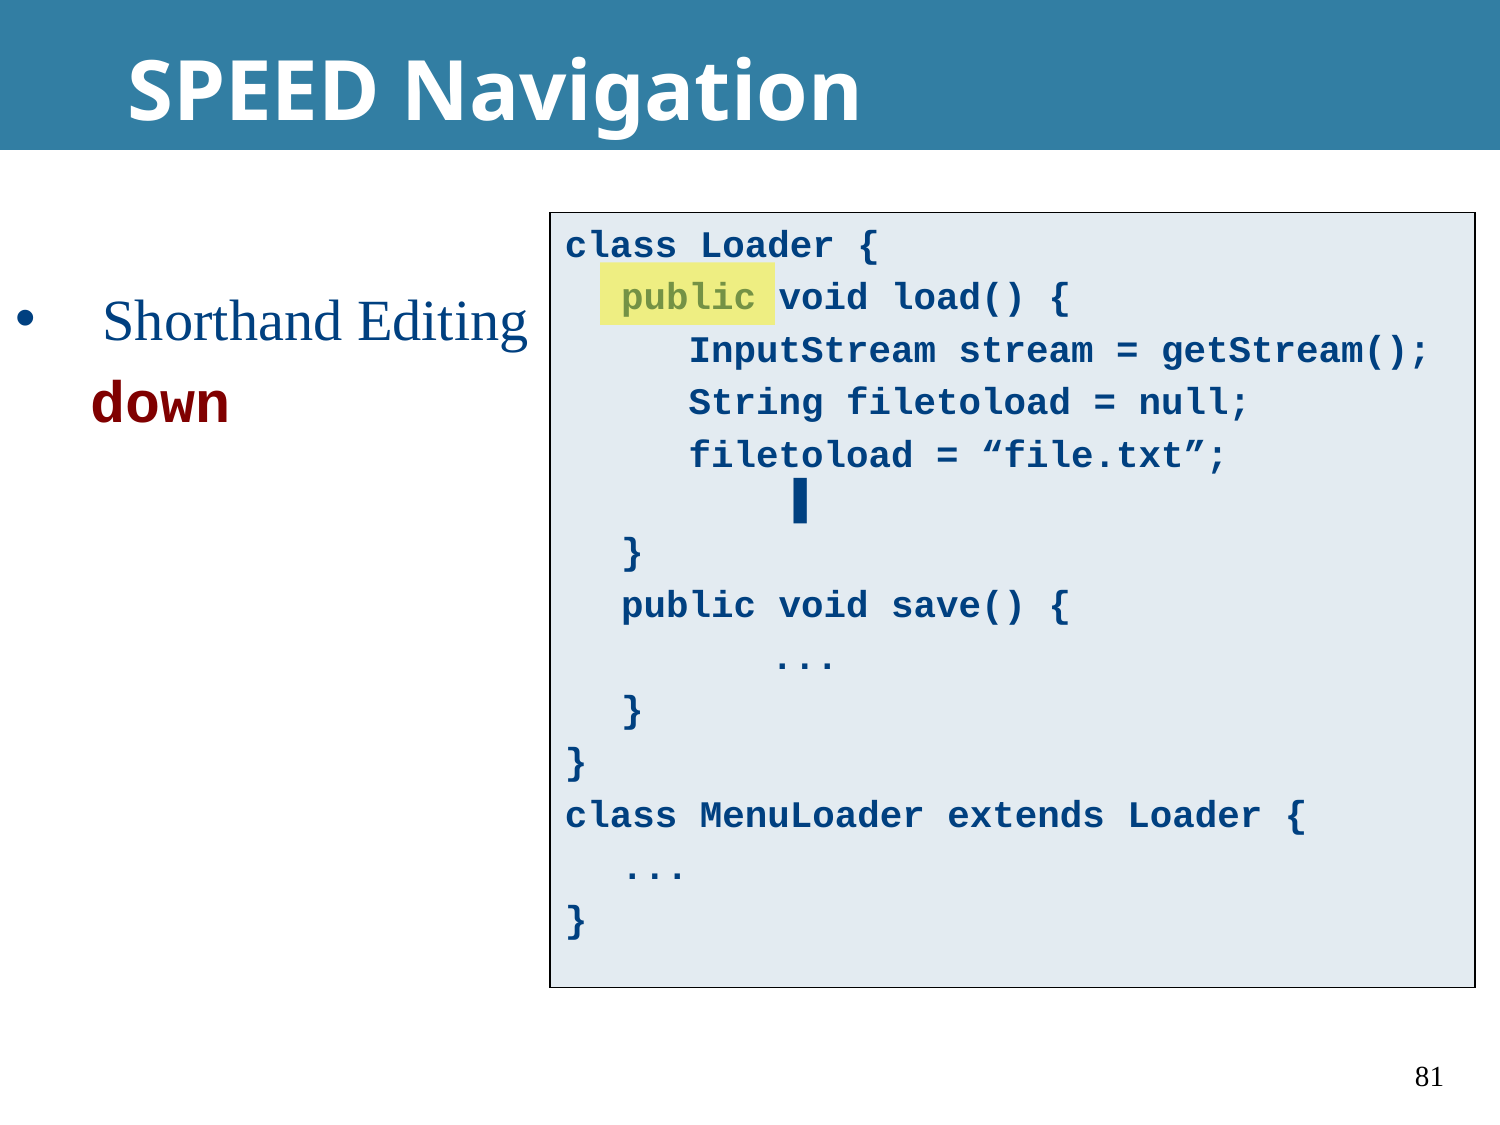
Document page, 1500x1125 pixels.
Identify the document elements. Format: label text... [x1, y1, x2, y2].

list Shorthand Editing down [0, 275, 575, 1000]
title SPEED Navigation [112, 12, 1500, 163]
text_box [600, 262, 775, 325]
text_box class Loader { public void load() { InputStream stream = getStream(); String filetoload = null; filetoload = “file.txt”; ▌ } public void save() { ... } } class MenuLoader extends Loader { ... } [549, 212, 1475, 988]
